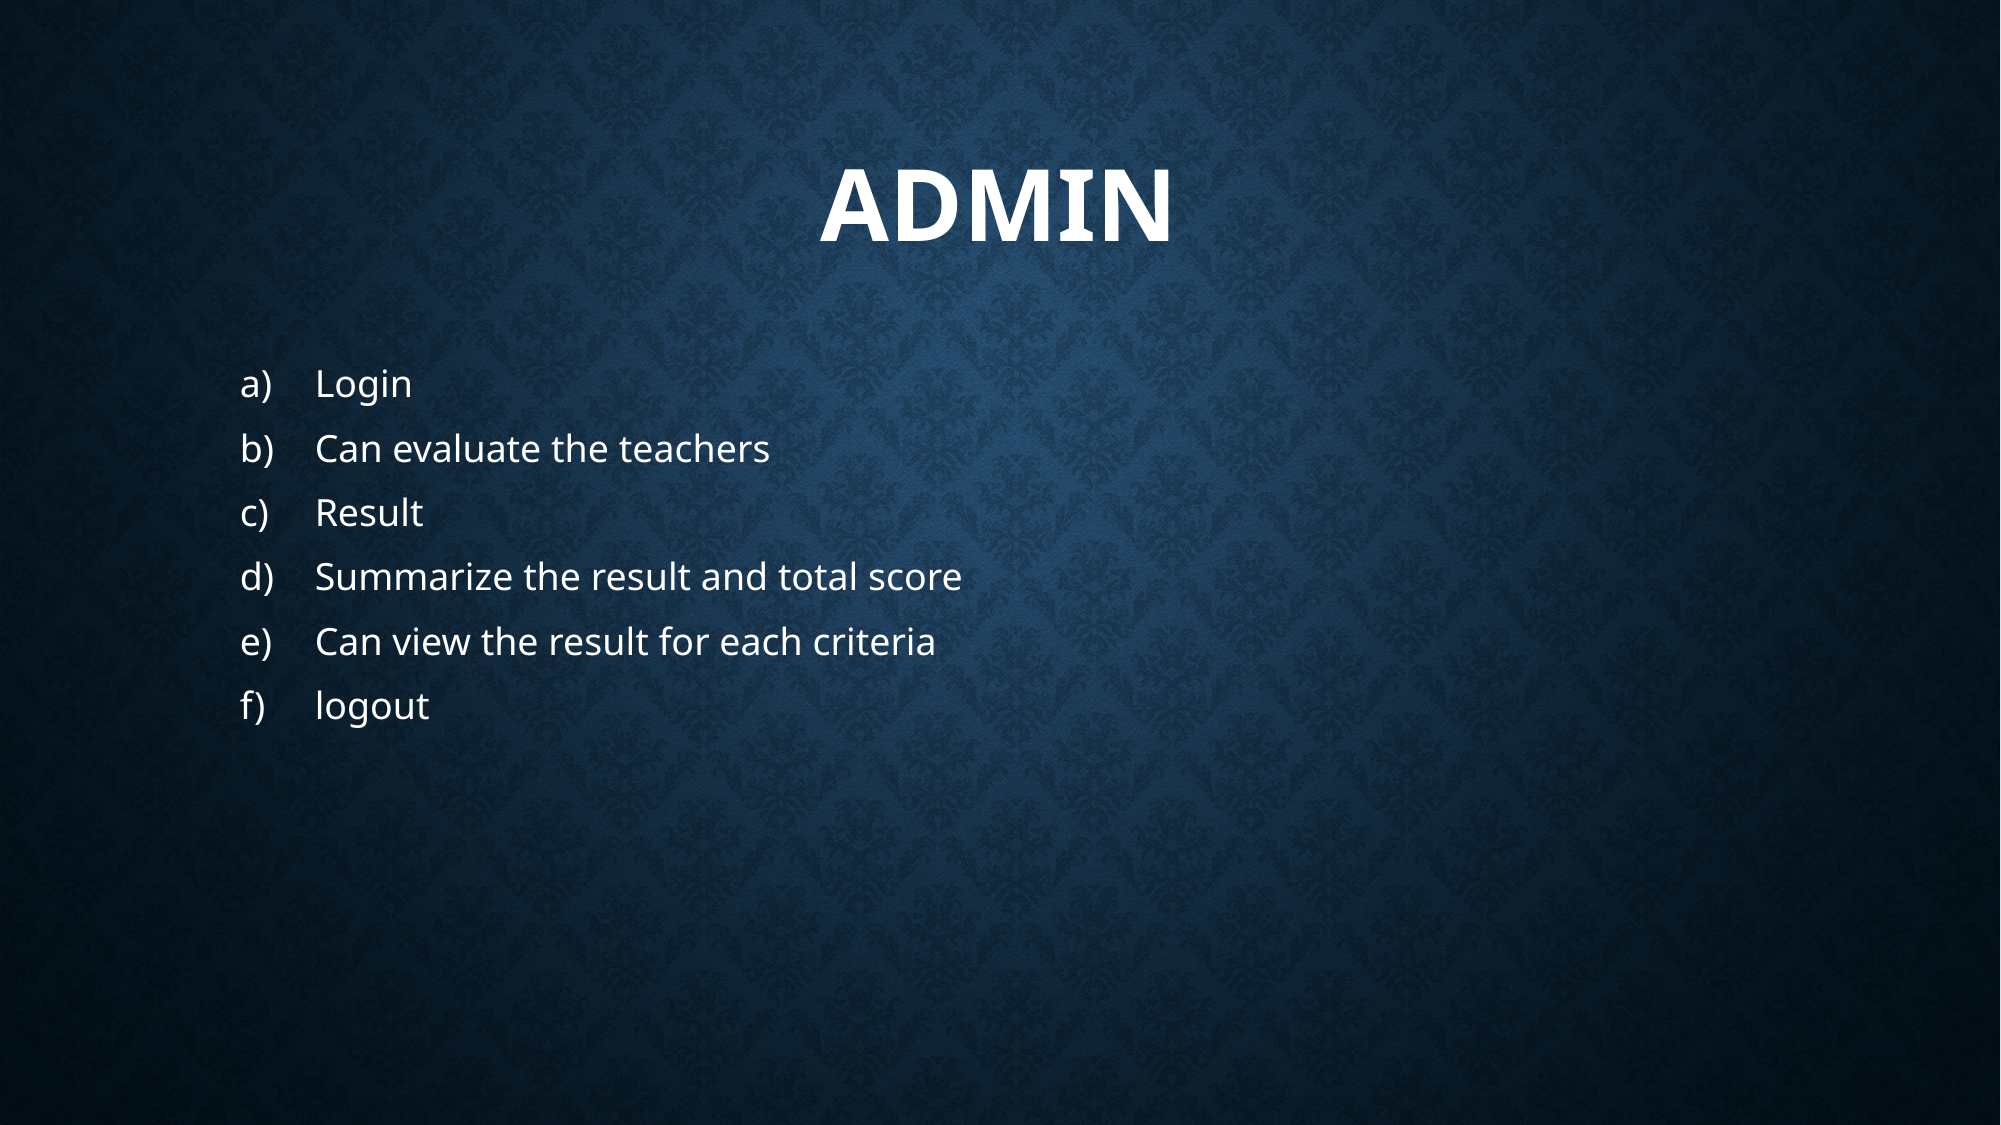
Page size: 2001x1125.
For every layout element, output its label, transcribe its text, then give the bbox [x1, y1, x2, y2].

title Admin [149, 99, 1849, 318]
list Login Can evaluate the teachers Result Summarize the result and total score Can view the result for each criteria logout [149, 343, 1849, 950]
